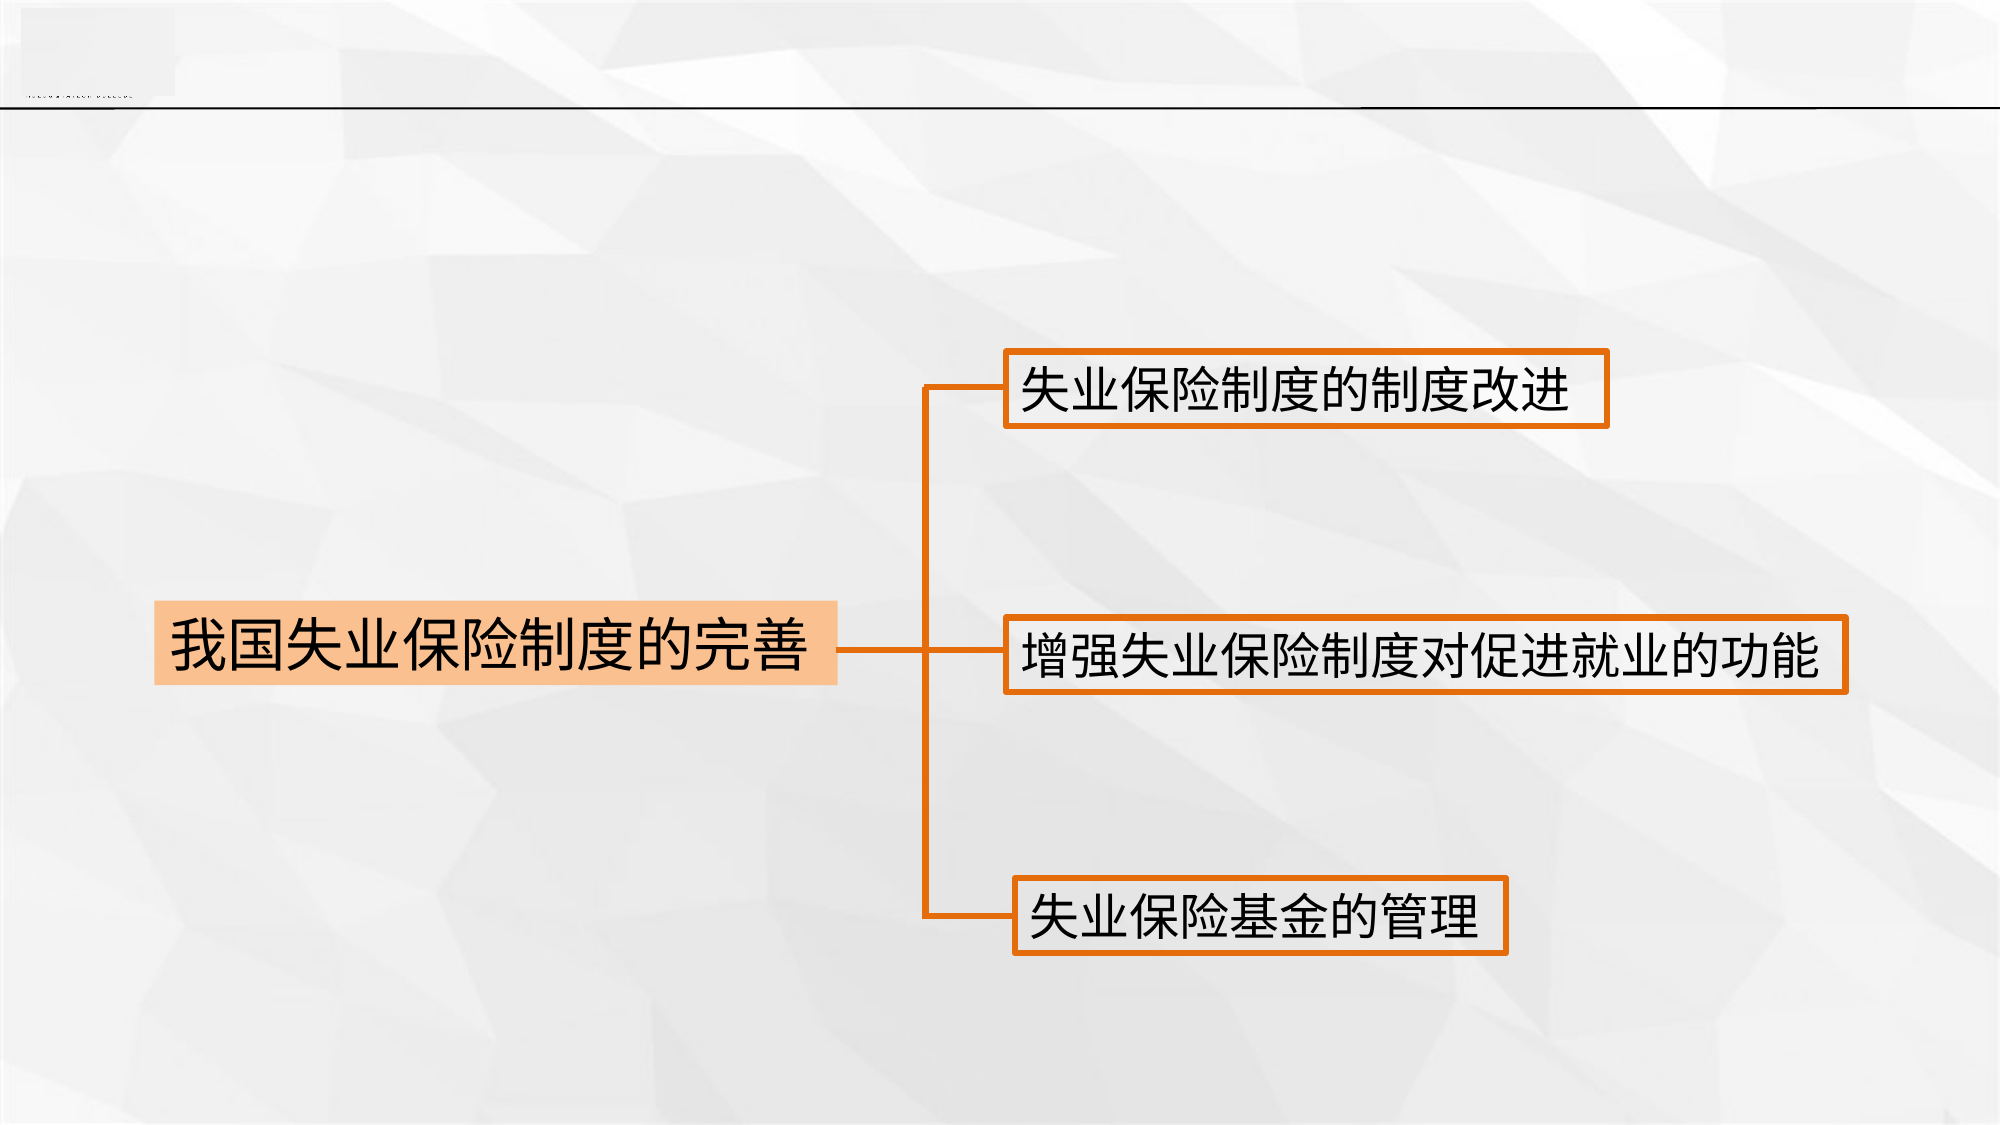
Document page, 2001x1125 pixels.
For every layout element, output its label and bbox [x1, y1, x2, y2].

picture [4, 0, 175, 111]
text_box [153, 351, 1846, 955]
